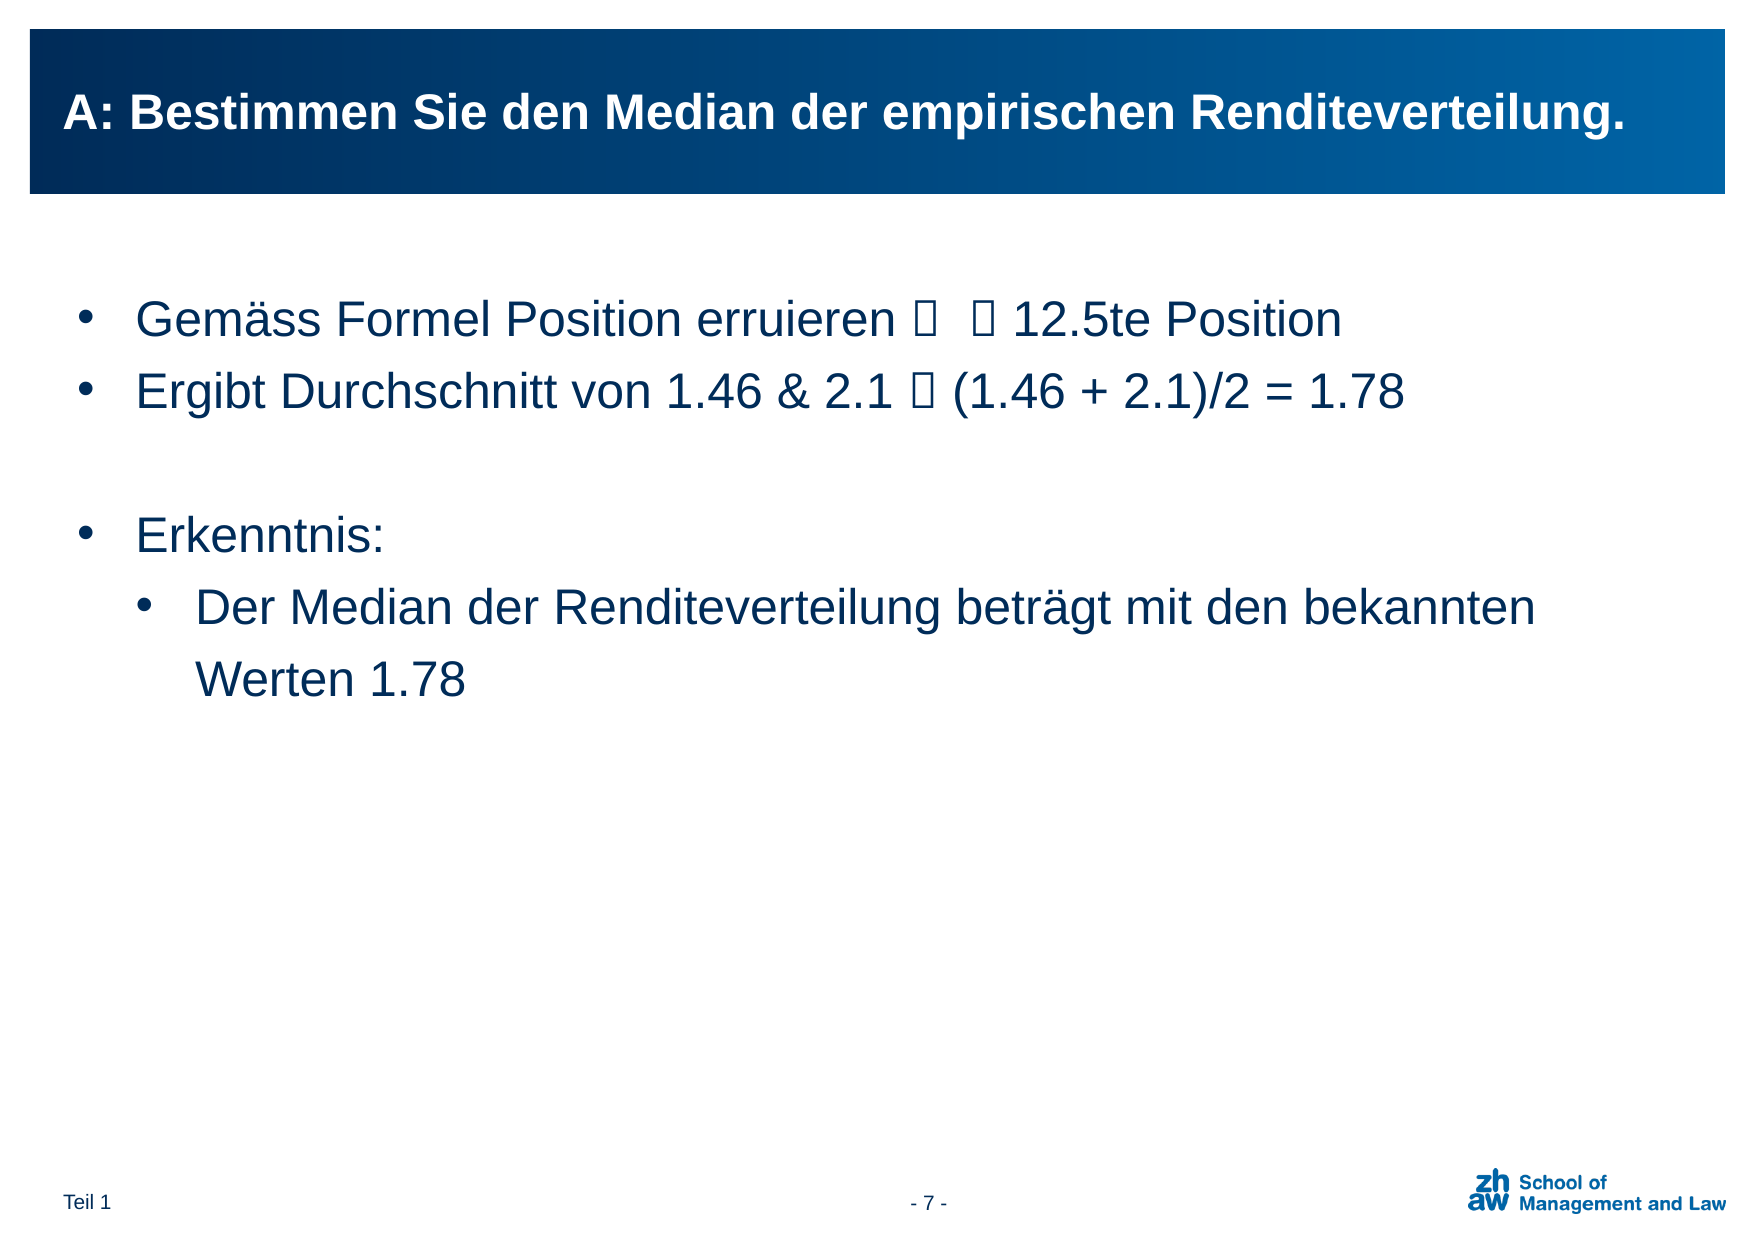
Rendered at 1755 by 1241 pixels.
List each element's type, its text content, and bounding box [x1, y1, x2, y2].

slide_number - 7 - [816, 1189, 954, 1216]
title A: Bestimmen Sie den Median der empirischen Renditeverteilung. [62, 40, 1692, 179]
picture [1468, 1168, 1726, 1214]
footer Teil 1 [63, 1188, 619, 1214]
